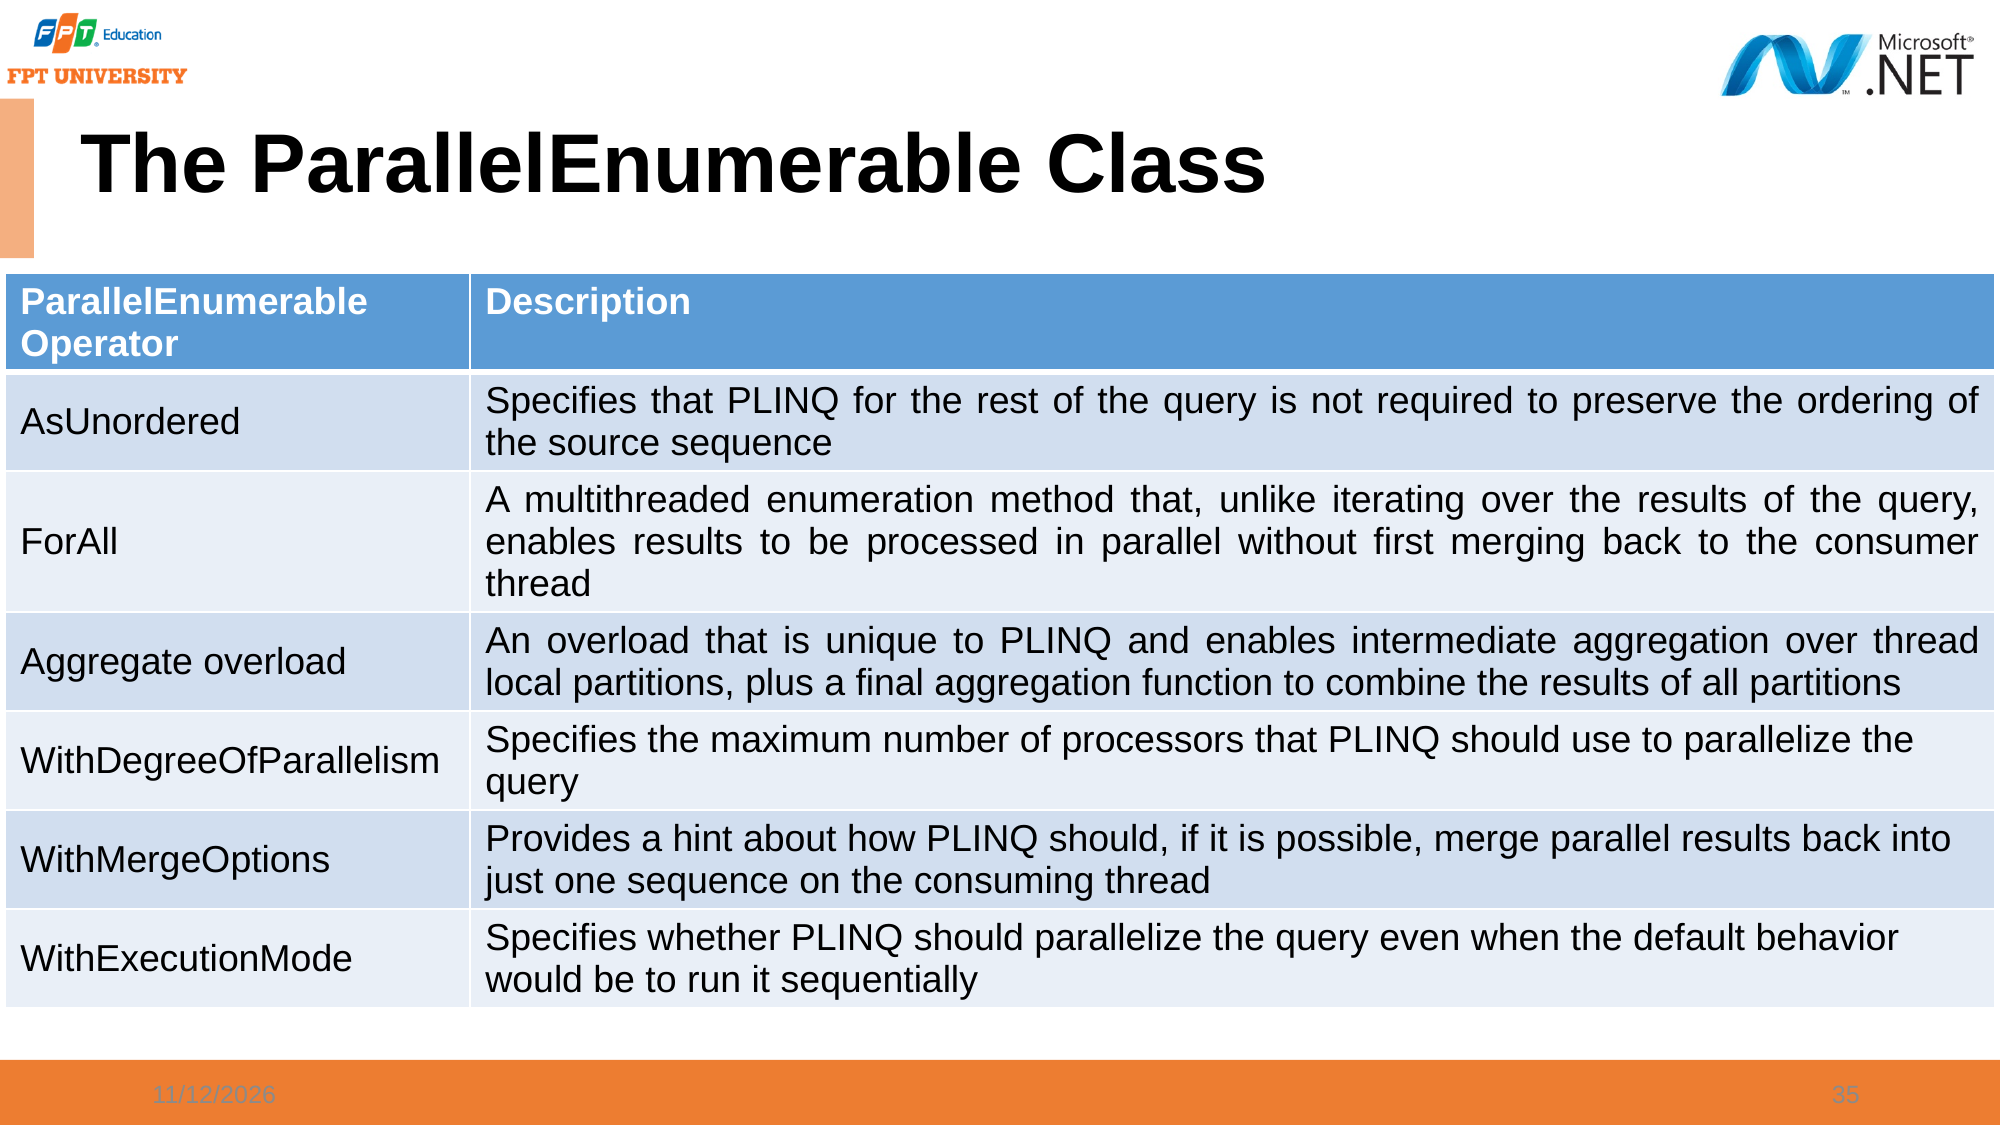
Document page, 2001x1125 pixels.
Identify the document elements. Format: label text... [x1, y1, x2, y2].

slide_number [137, 1063, 588, 1123]
table_header Description [471, 274, 1994, 369]
table_cell Specifies that PLINQ for the rest of the query is not required to preserve the ordering of the source sequence [471, 375, 1994, 470]
table_cell Specifies the maximum number of processors that PLINQ should use to parallelize the query [471, 712, 1994, 809]
table_cell ForAll [6, 472, 469, 611]
table_header ParallelEnumerable Operator [6, 274, 469, 369]
picture [1685, 0, 2001, 129]
table_cell AsUnordered [6, 375, 469, 470]
table_cell A multithreaded enumeration method that, unlike iterating over the results of the query, enables results to be processed in parallel without first merging back to the consumer thread [471, 472, 1994, 611]
table_cell WithDegreeOfParallelism [6, 712, 469, 809]
table_cell Provides a hint about how PLINQ should, if it is possible, merge parallel results back into just one sequence on the consuming thread [471, 811, 1994, 908]
table_cell Aggregate overload [6, 613, 469, 710]
table_cell An overload that is unique to PLINQ and enables intermediate aggregation over thread local partitions, plus a final aggregation function to combine the results of all partitions [471, 613, 1994, 710]
table_cell WithMergeOptions [6, 811, 469, 908]
slide_number 35 [1424, 1063, 1875, 1123]
table_cell Specifies whether PLINQ should parallelize the query even when the default behavior would be to run it sequentially [471, 910, 1994, 1007]
title The ParallelEnumerable Class [65, 118, 1952, 213]
table_cell WithExecutionMode [6, 910, 469, 1007]
picture [0, 0, 194, 94]
